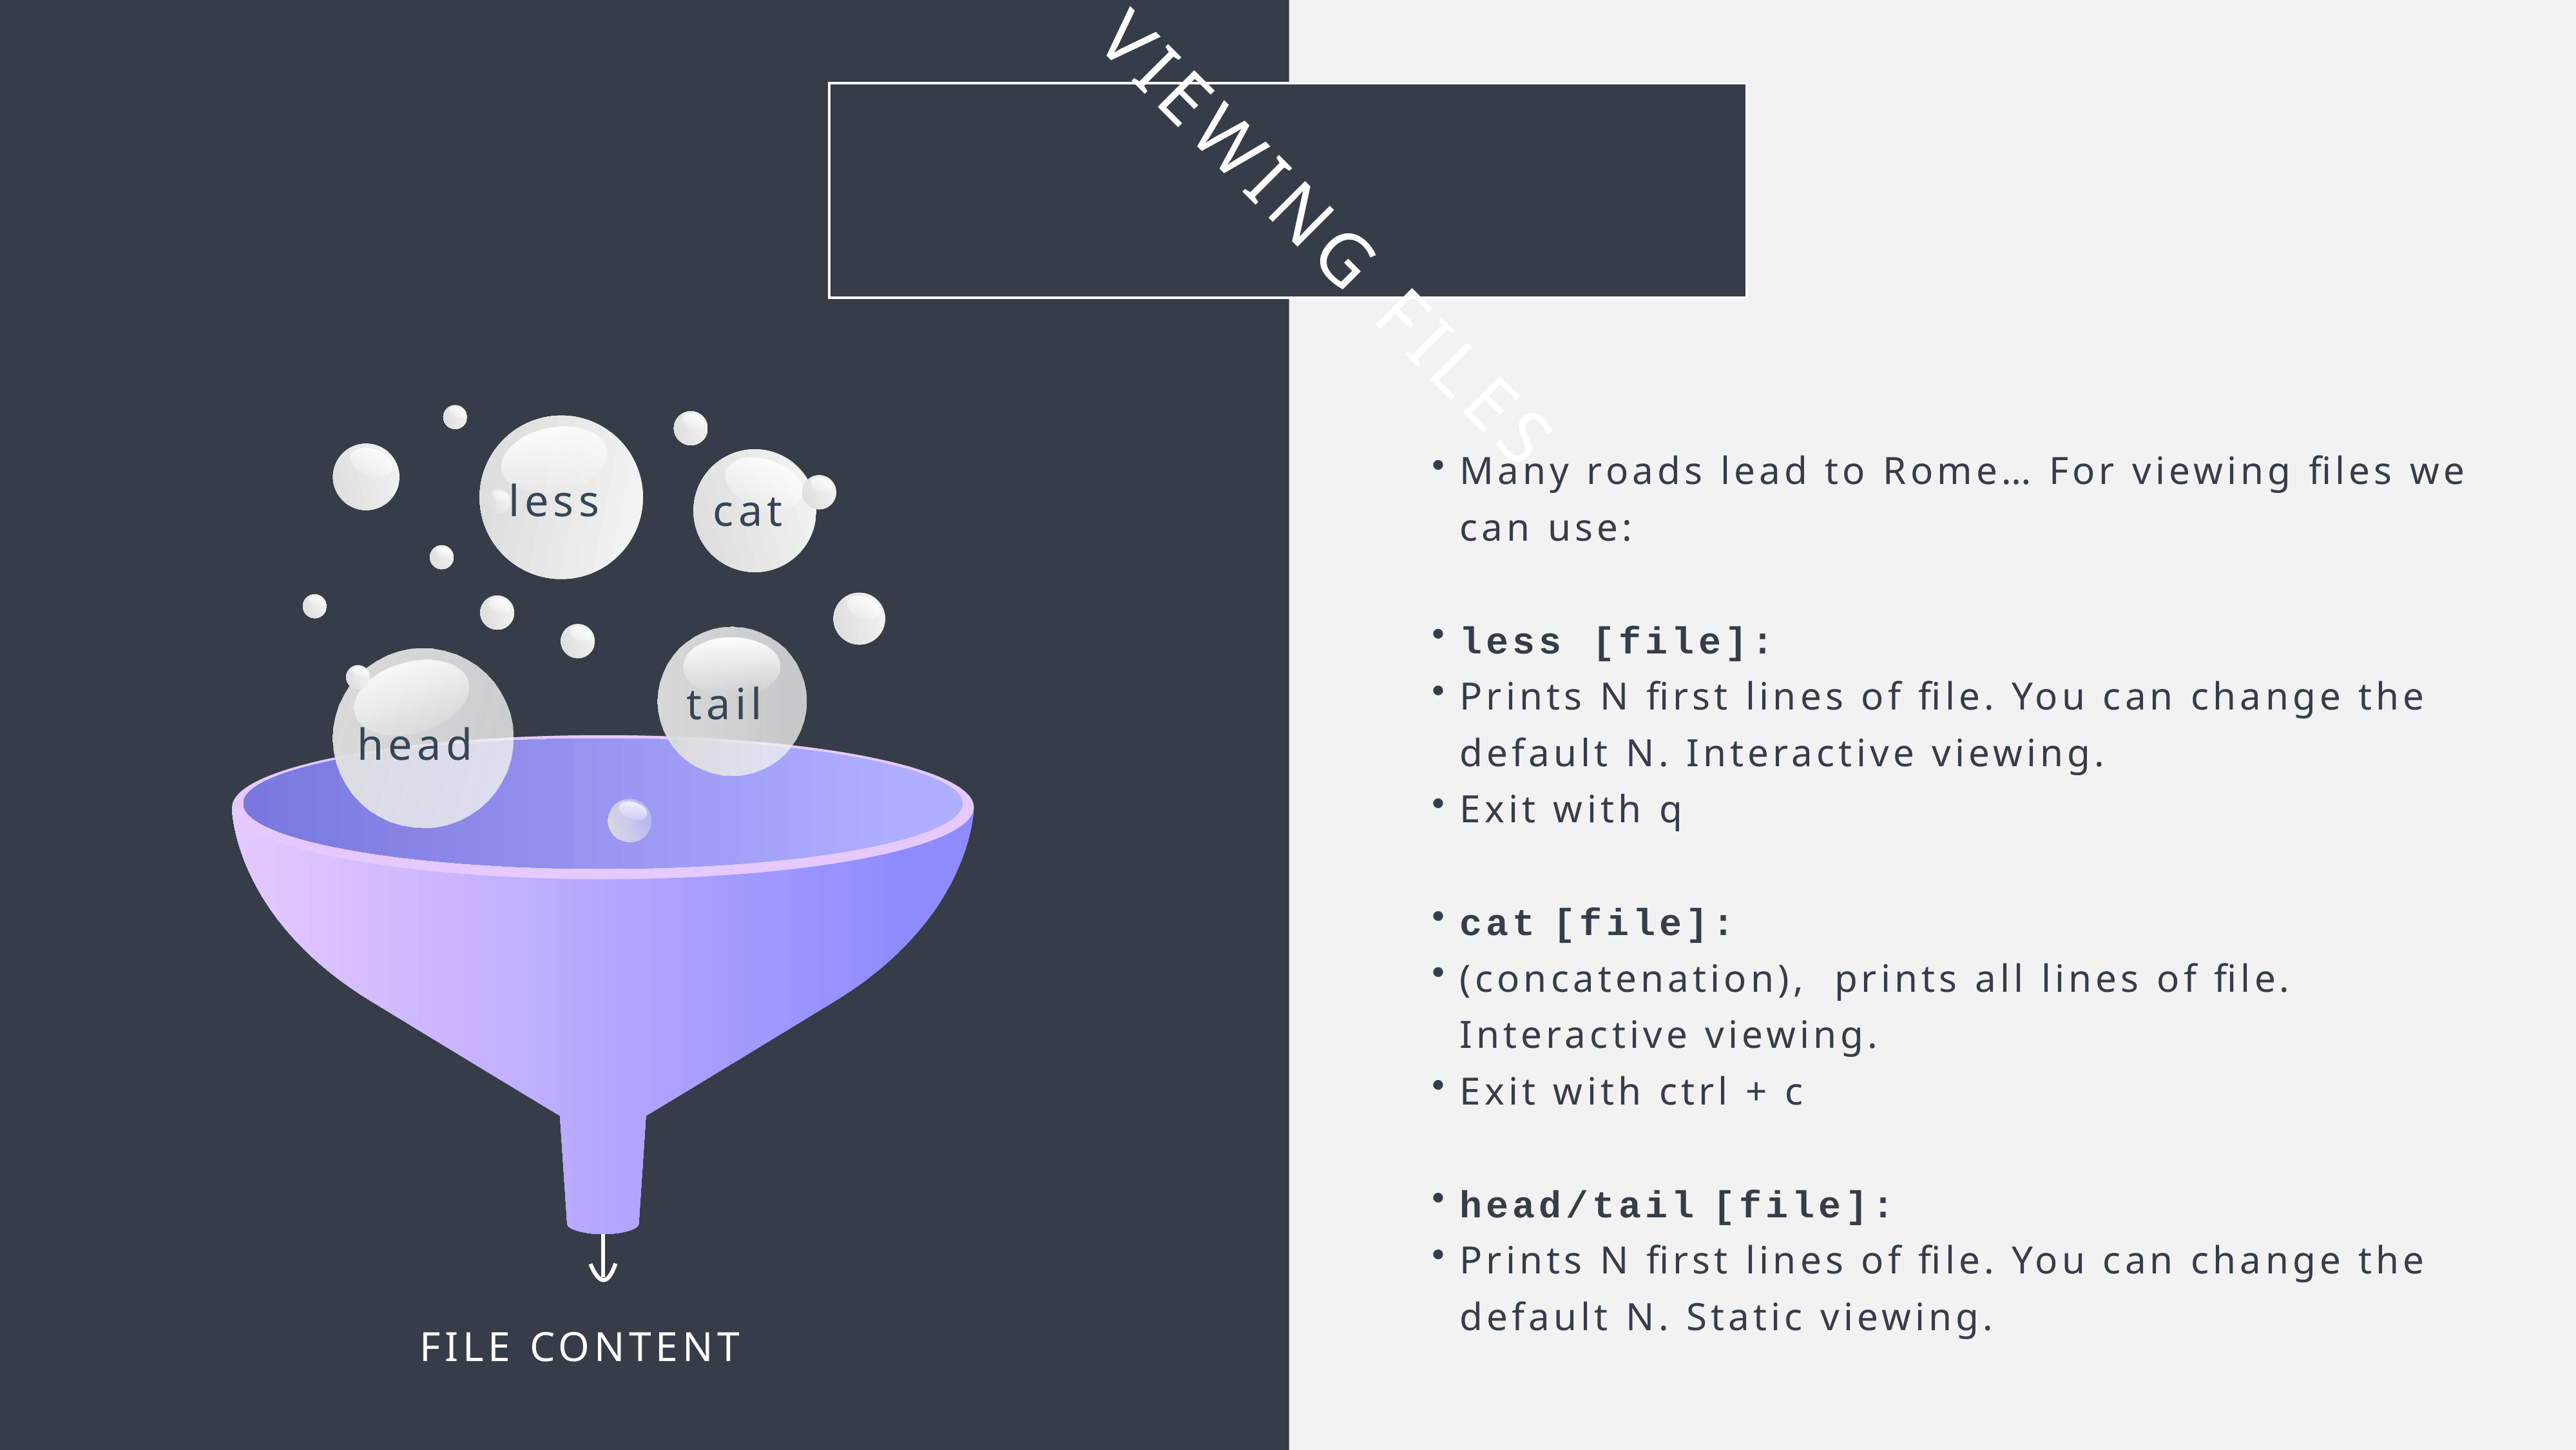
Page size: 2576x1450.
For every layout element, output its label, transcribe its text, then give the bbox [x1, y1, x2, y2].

text_box [1289, 0, 2576, 1450]
text_box Many roads lead to Rome… For viewing files we can use: less [file]: Prints N first lines of file. You can change the default N. Interactive viewing. Exit with q cat [file]: (concatenation), prints all lines of file. Interactive viewing. Exit with ctrl + c head/tail [file]: Prints N first lines of file. You can change the default N. Static viewing. [1427, 430, 2485, 1343]
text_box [231, 401, 974, 1373]
text_box [829, 82, 1747, 298]
